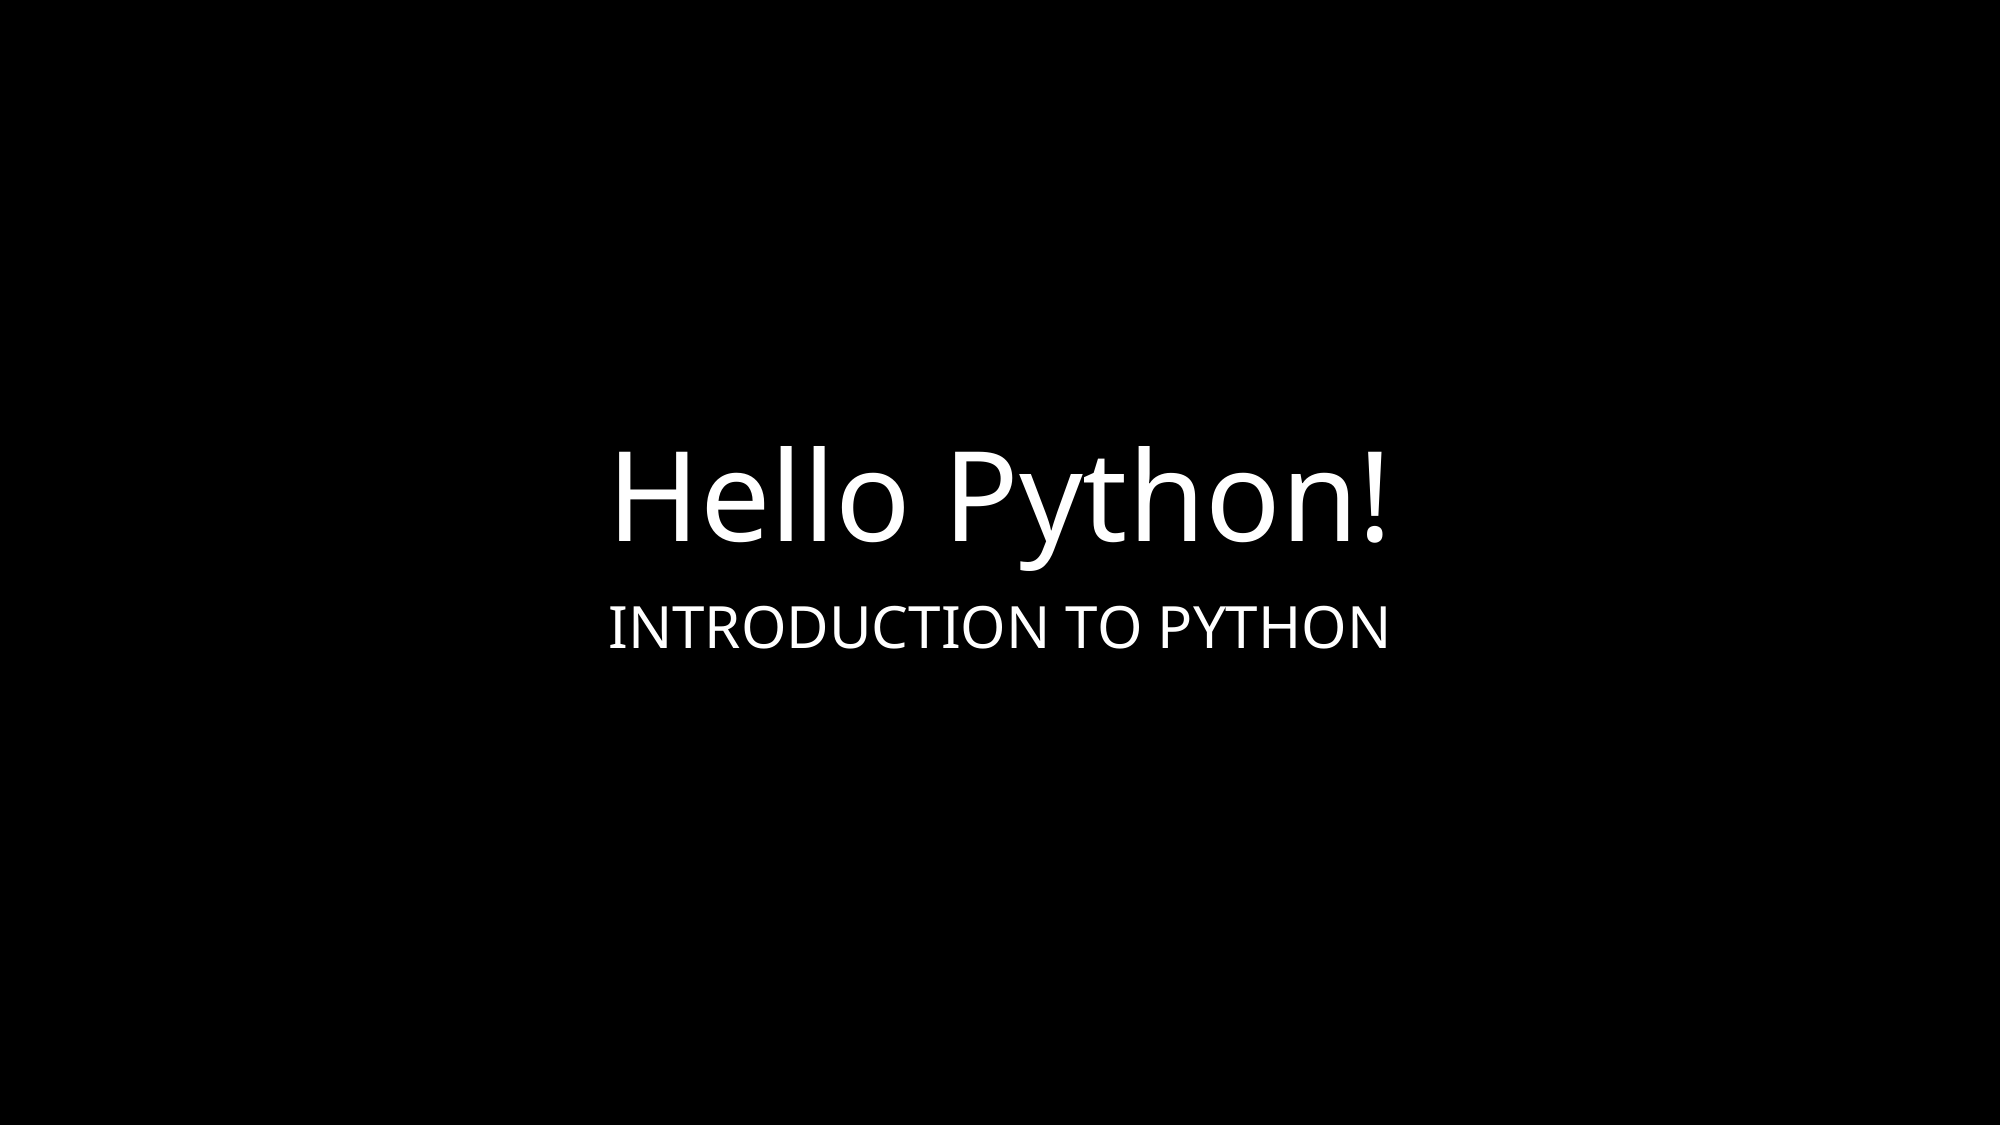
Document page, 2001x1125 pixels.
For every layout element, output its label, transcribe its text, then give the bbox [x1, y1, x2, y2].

title Hello Python! [249, 184, 1750, 576]
subtitle INTRODUCTION TO PYTHON [249, 590, 1750, 863]
